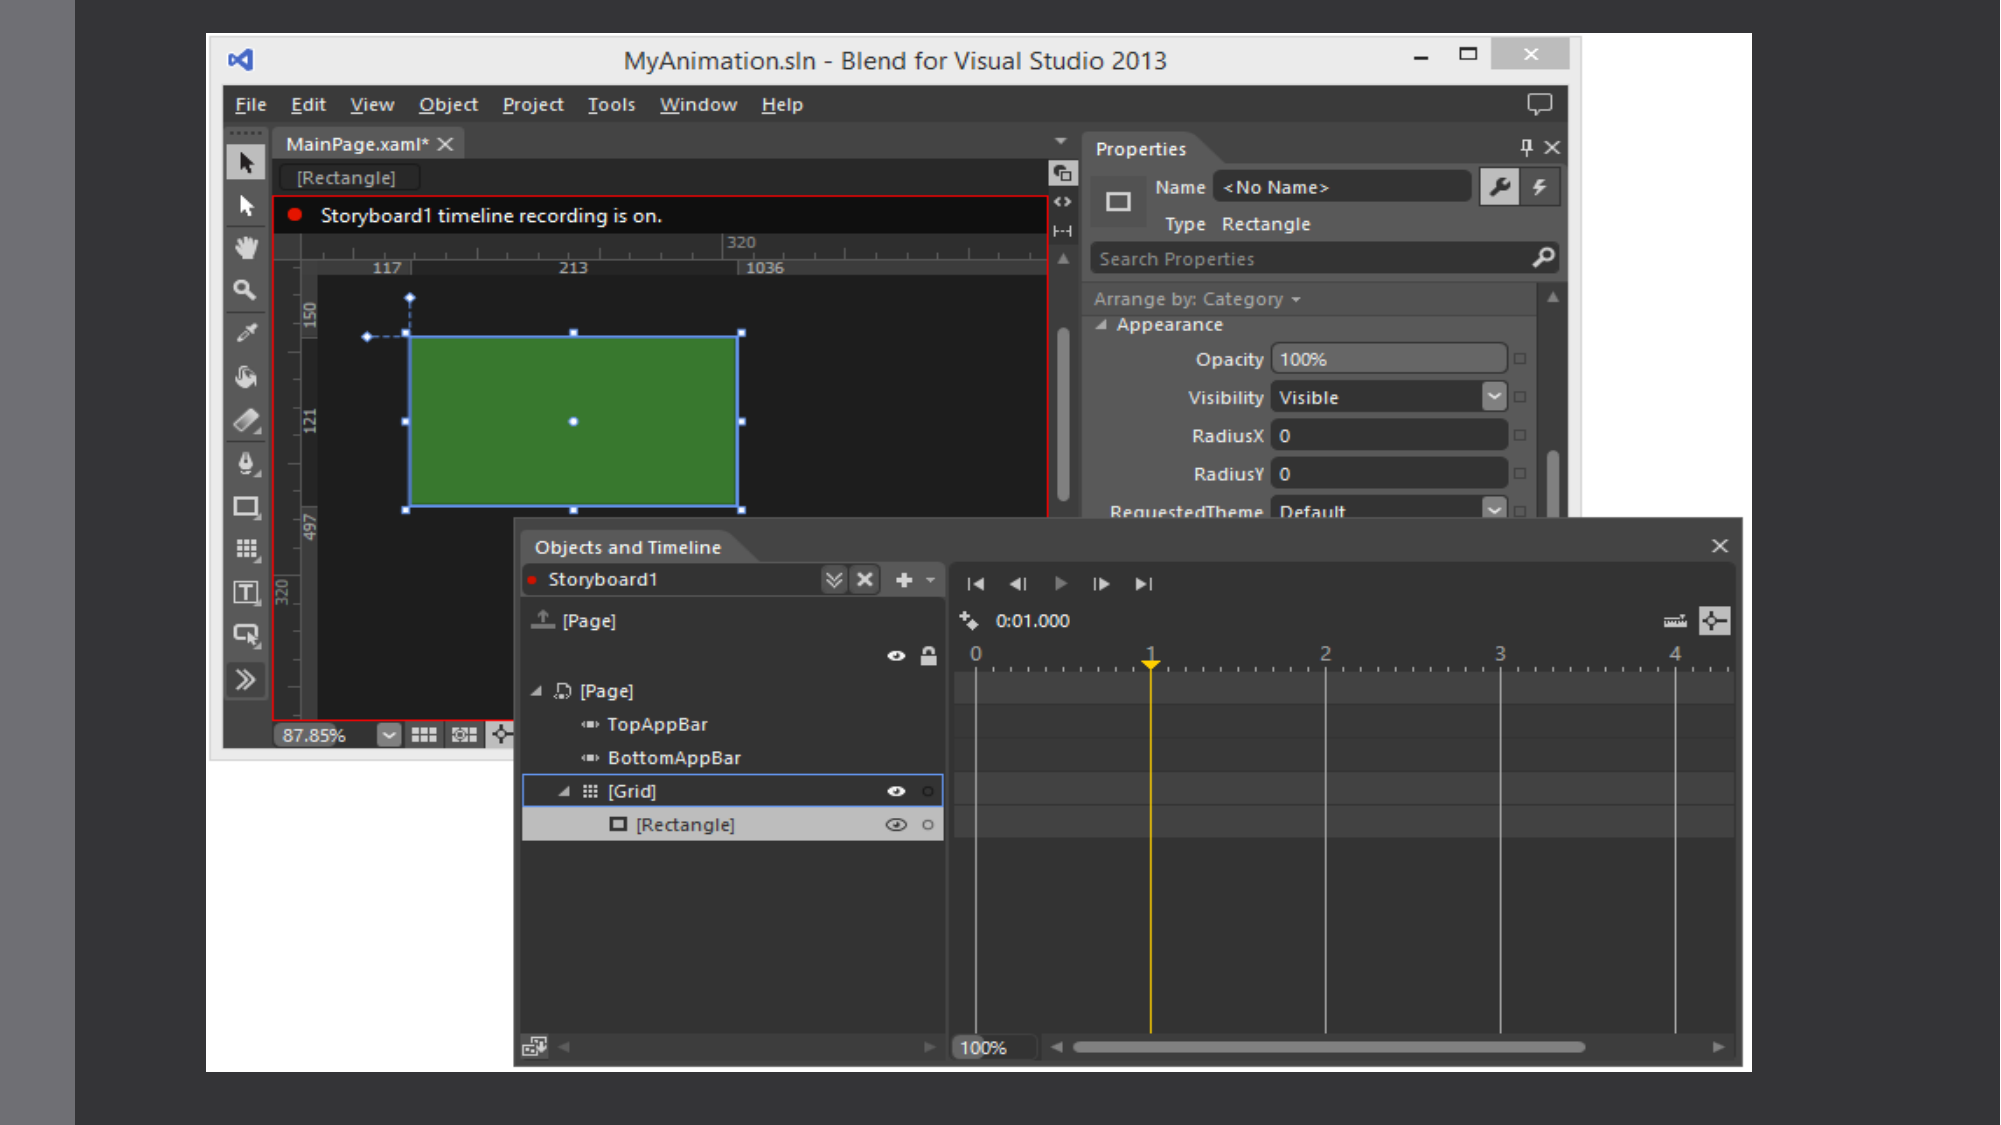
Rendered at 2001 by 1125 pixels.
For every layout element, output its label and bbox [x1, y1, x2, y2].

picture [206, 33, 1753, 1073]
